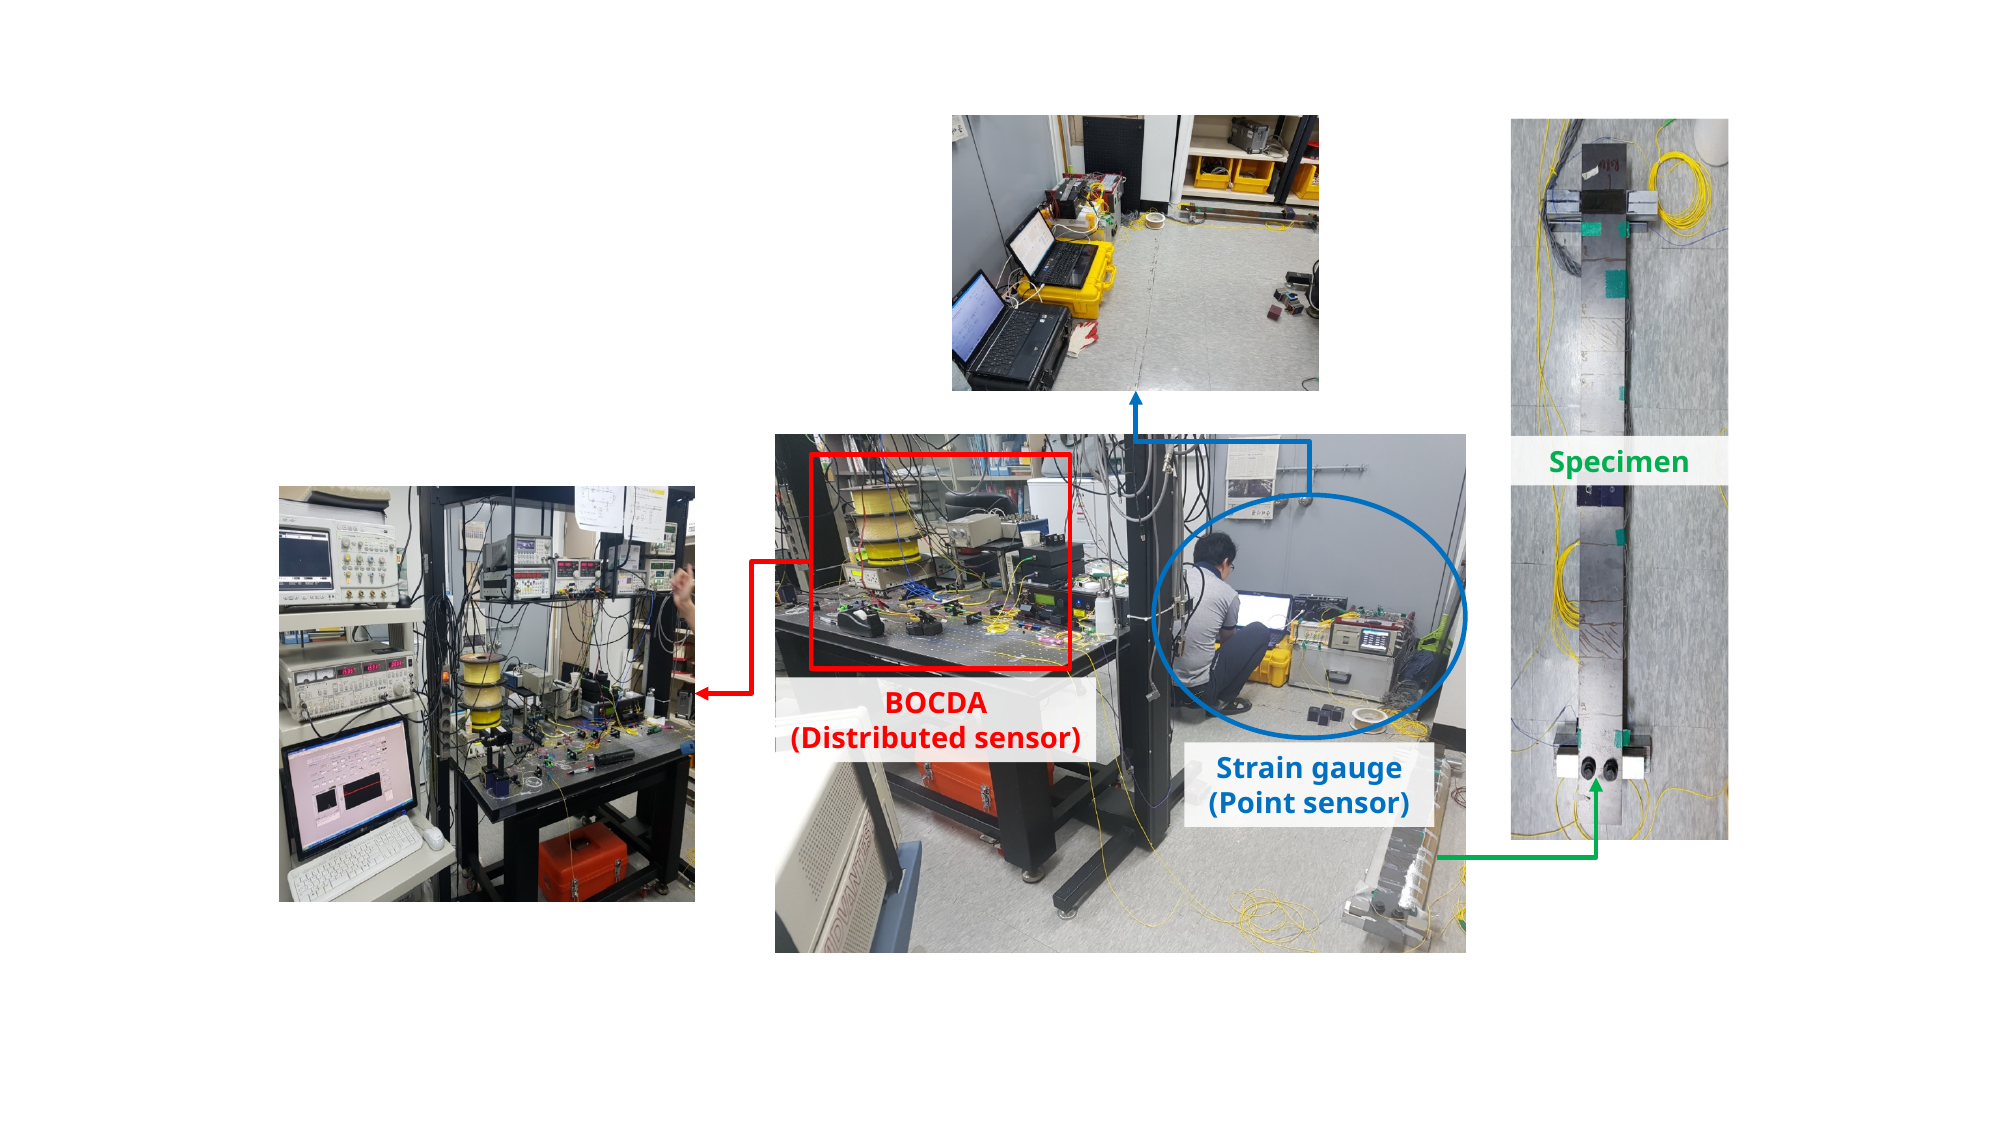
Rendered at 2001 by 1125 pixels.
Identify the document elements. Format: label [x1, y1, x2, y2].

picture [279, 485, 695, 902]
picture [775, 115, 1981, 953]
text_box [1436, 777, 1597, 858]
text_box [694, 561, 812, 694]
text_box [1170, 355, 1275, 530]
